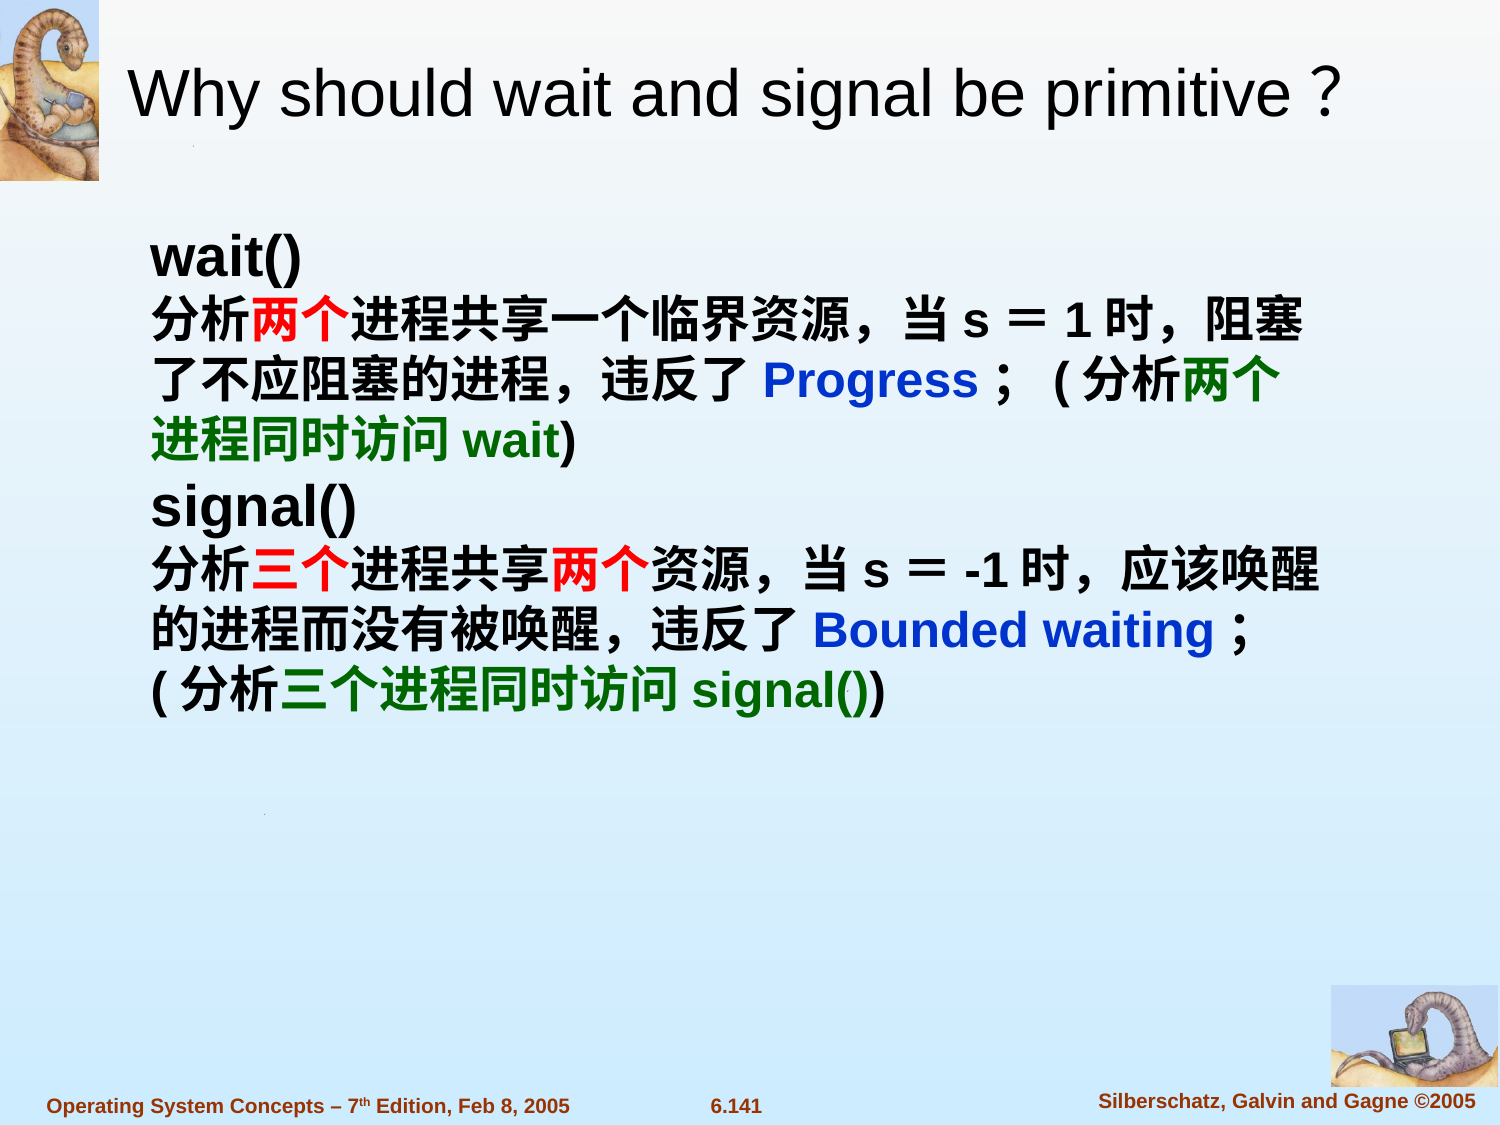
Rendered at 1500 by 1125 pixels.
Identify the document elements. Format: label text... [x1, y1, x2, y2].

picture [1331, 985, 1498, 1087]
list wait() 分析两个进程共享一个临界资源，当s＝1时，阻塞了不应阻塞的进程，违反了Progress；(分析两个进程同时访问wait) signal() 分析三个进程共享两个资源，当s＝-1时，应该唤醒的进程而没有被唤醒，违反了Bounded waiting；(分析三个进程同时访问signal()) [135, 210, 1342, 946]
picture [0, 0, 99, 181]
title Why should wait and signal be primitive？ [112, 37, 1487, 138]
